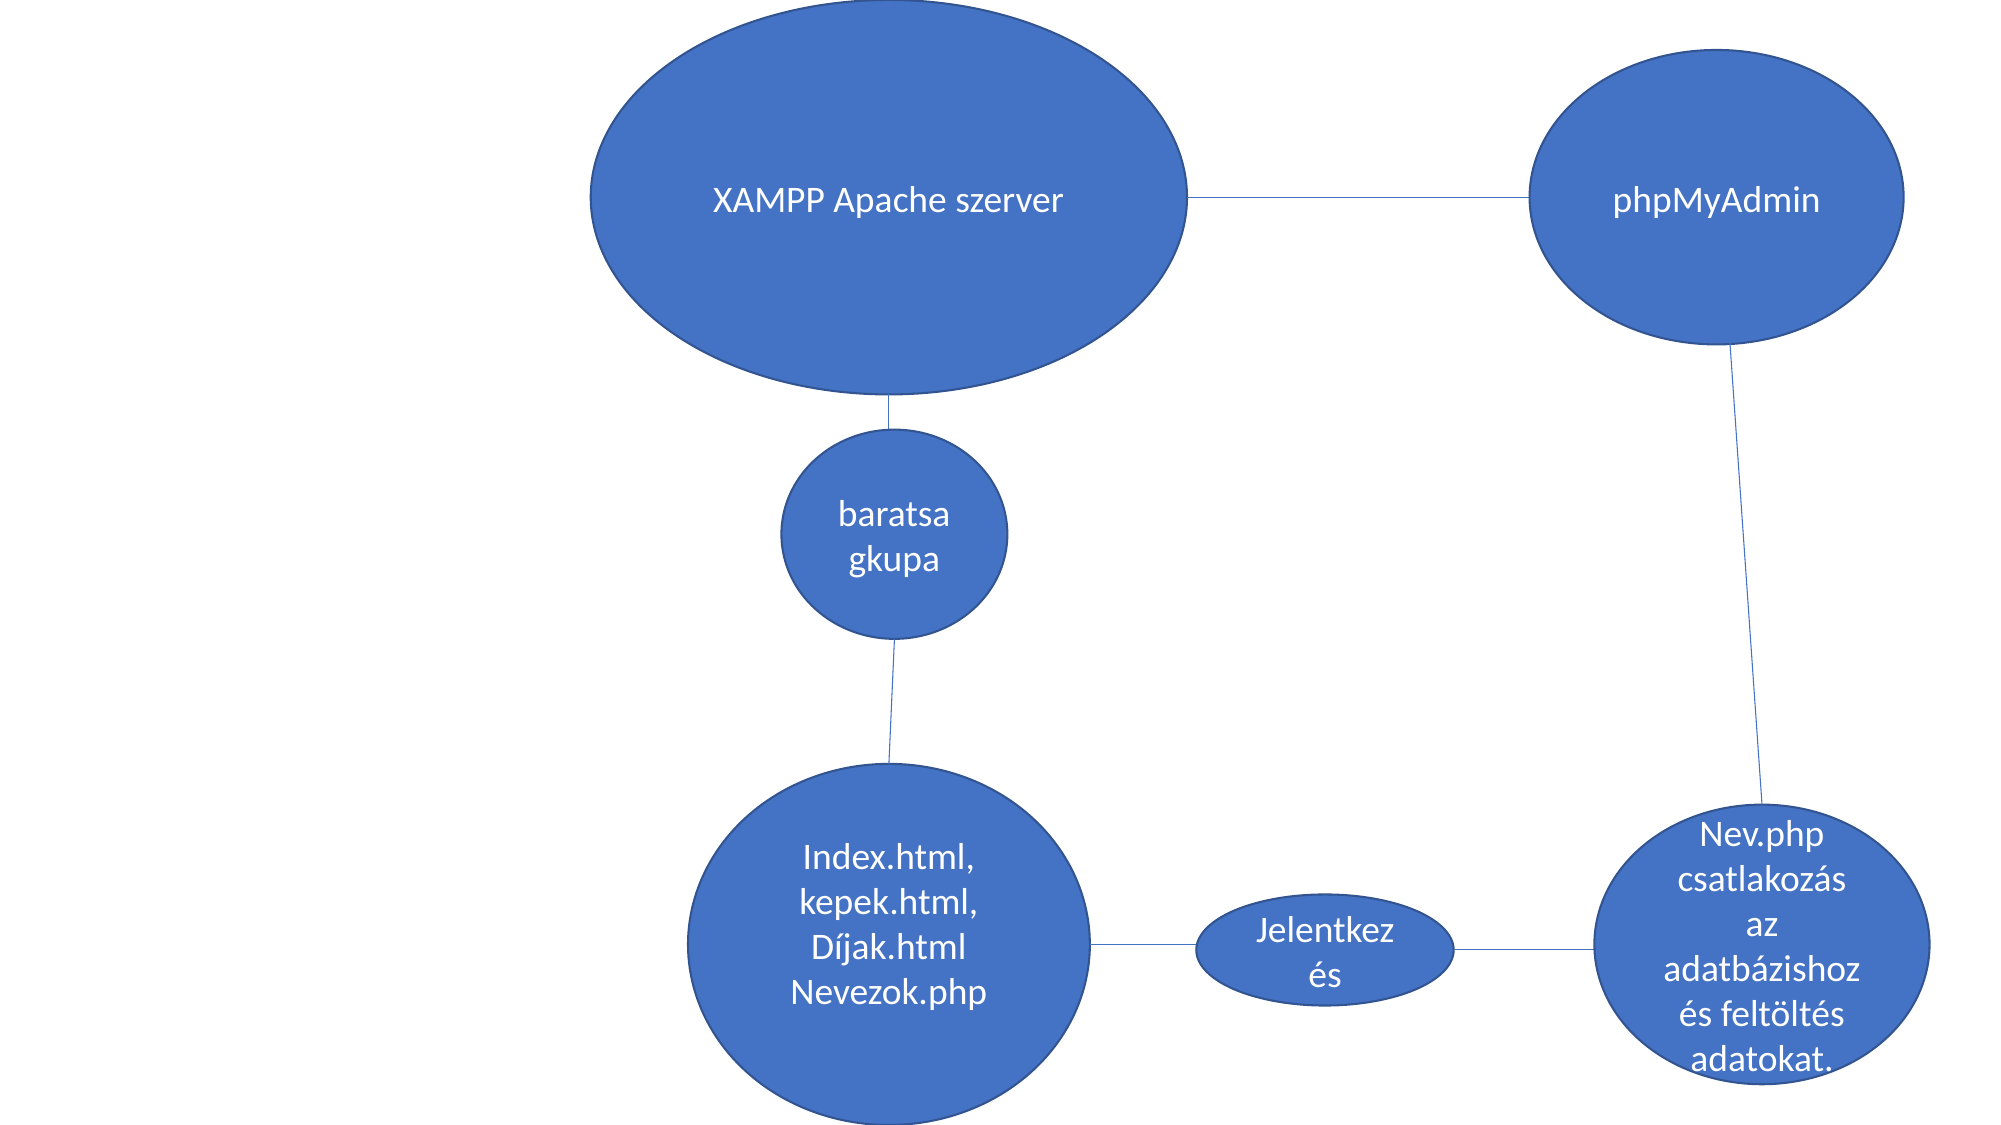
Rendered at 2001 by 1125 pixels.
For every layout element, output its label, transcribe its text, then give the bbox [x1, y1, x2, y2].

text_box Nev.php csatlakozás az adatbázishoz és feltöltés adatokat. [1593, 803, 1931, 1086]
text_box Index.html, kepek.html, Díjak.html Nevezok.php [686, 762, 1091, 1125]
text_box baratsagkupa [780, 428, 888, 640]
text_box baratsagkupa [889, 428, 1009, 640]
text_box Jelentkezés [1195, 893, 1455, 1007]
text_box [1725, 284, 1763, 805]
text_box XAMPP Apache szerver [589, 0, 1189, 396]
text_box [888, 638, 895, 764]
text_box phpMyAdmin [1528, 48, 1905, 346]
